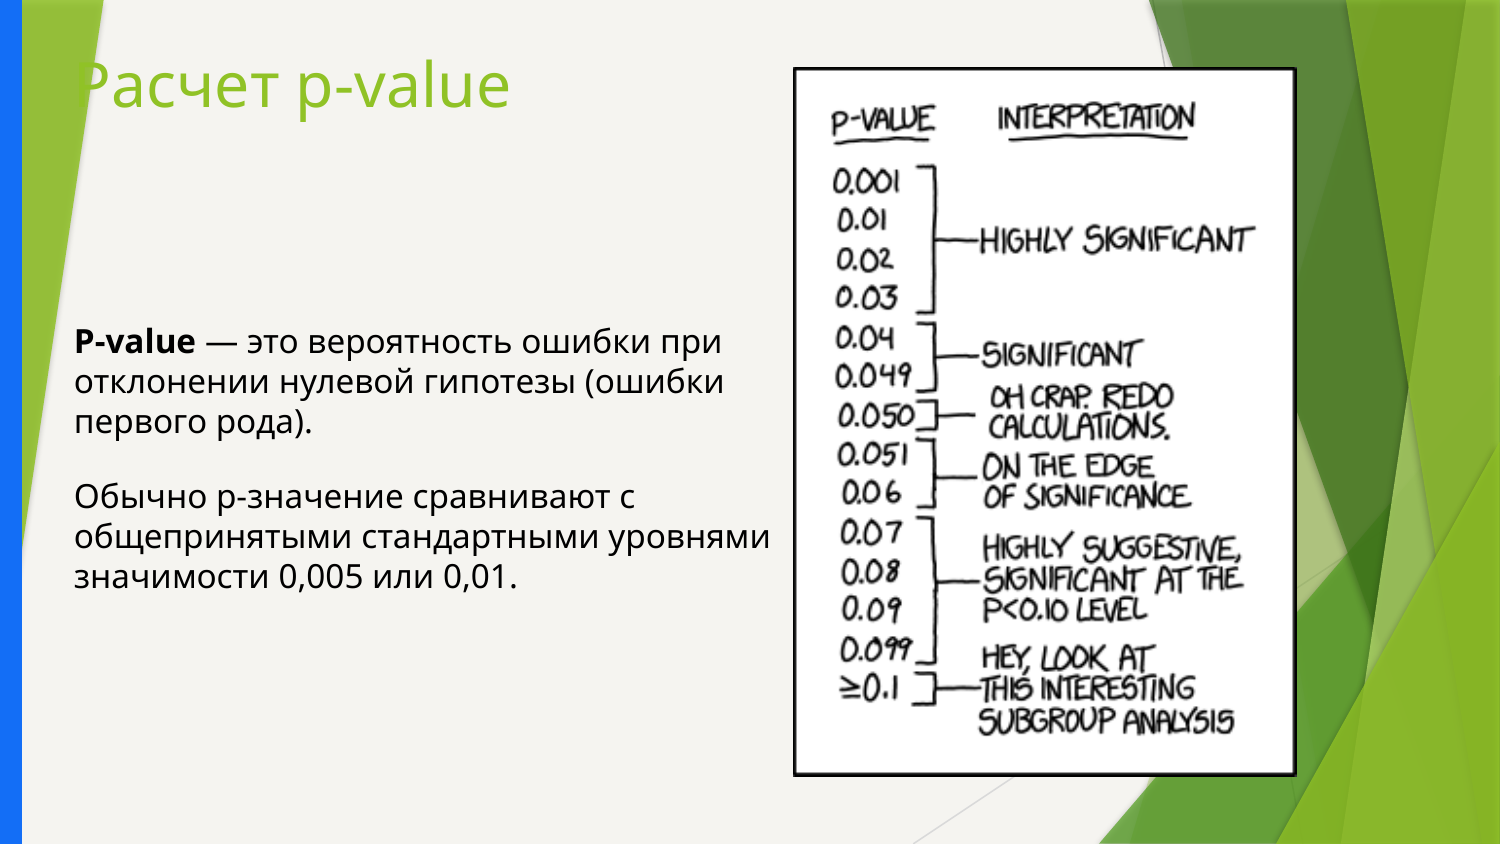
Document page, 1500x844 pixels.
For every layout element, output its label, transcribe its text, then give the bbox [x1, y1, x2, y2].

title Расчет p-value [59, 29, 1053, 183]
text_box [0, 0, 22, 844]
picture [792, 66, 1298, 777]
text_box P-value — это вероятность ошибки при отклонении нулевой гипотезы (ошибки первого рода). Обычно p-значение сравнивают с общепринятыми стандартными уровнями значимости 0,005 или 0,01. [58, 313, 787, 603]
